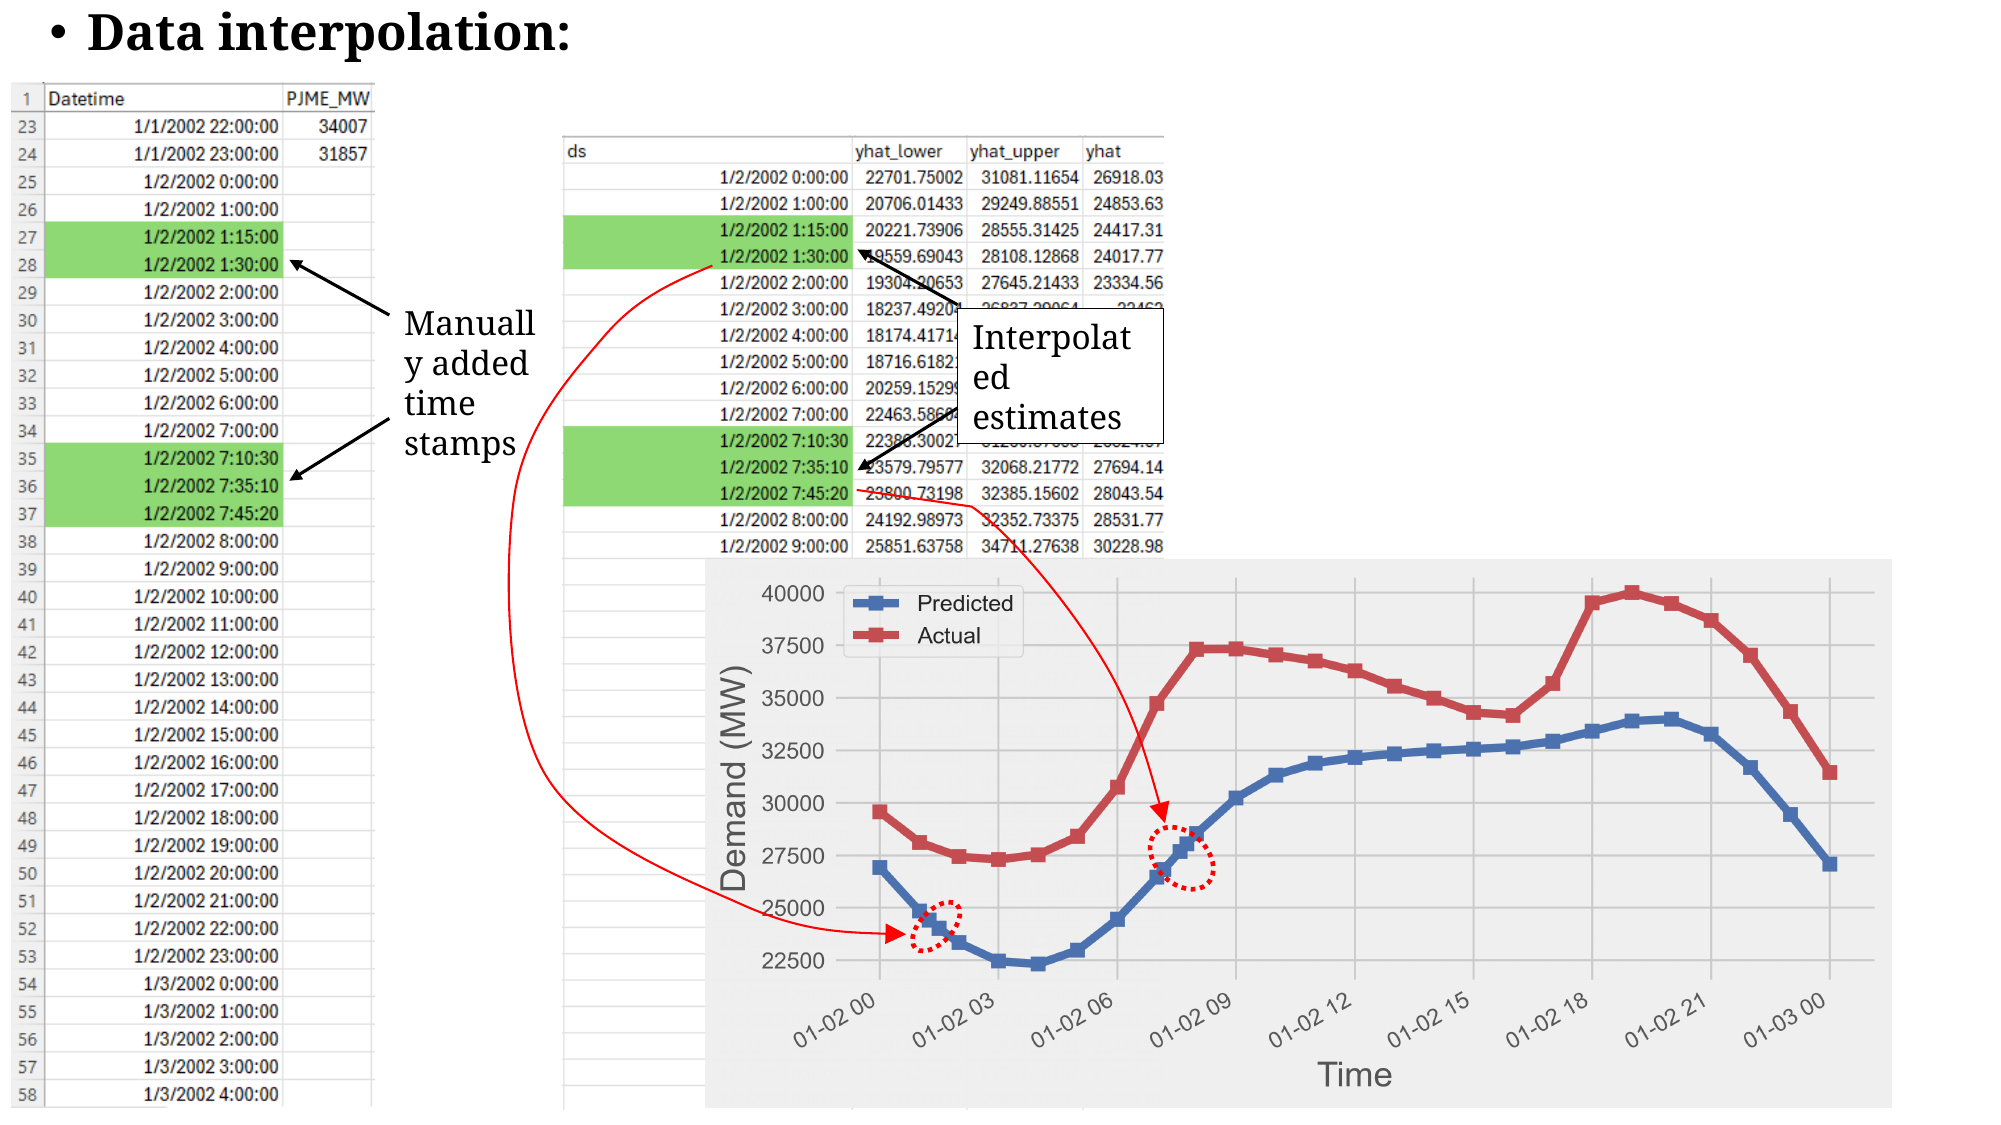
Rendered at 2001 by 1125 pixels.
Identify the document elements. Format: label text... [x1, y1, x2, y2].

text_box [507, 387, 561, 798]
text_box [289, 259, 390, 316]
picture [11, 82, 375, 1108]
picture [561, 135, 1892, 1110]
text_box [857, 249, 958, 305]
list Data interpolation: [34, 0, 1892, 101]
text_box Manually added time stamps [389, 295, 561, 470]
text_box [857, 408, 958, 471]
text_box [289, 418, 390, 481]
